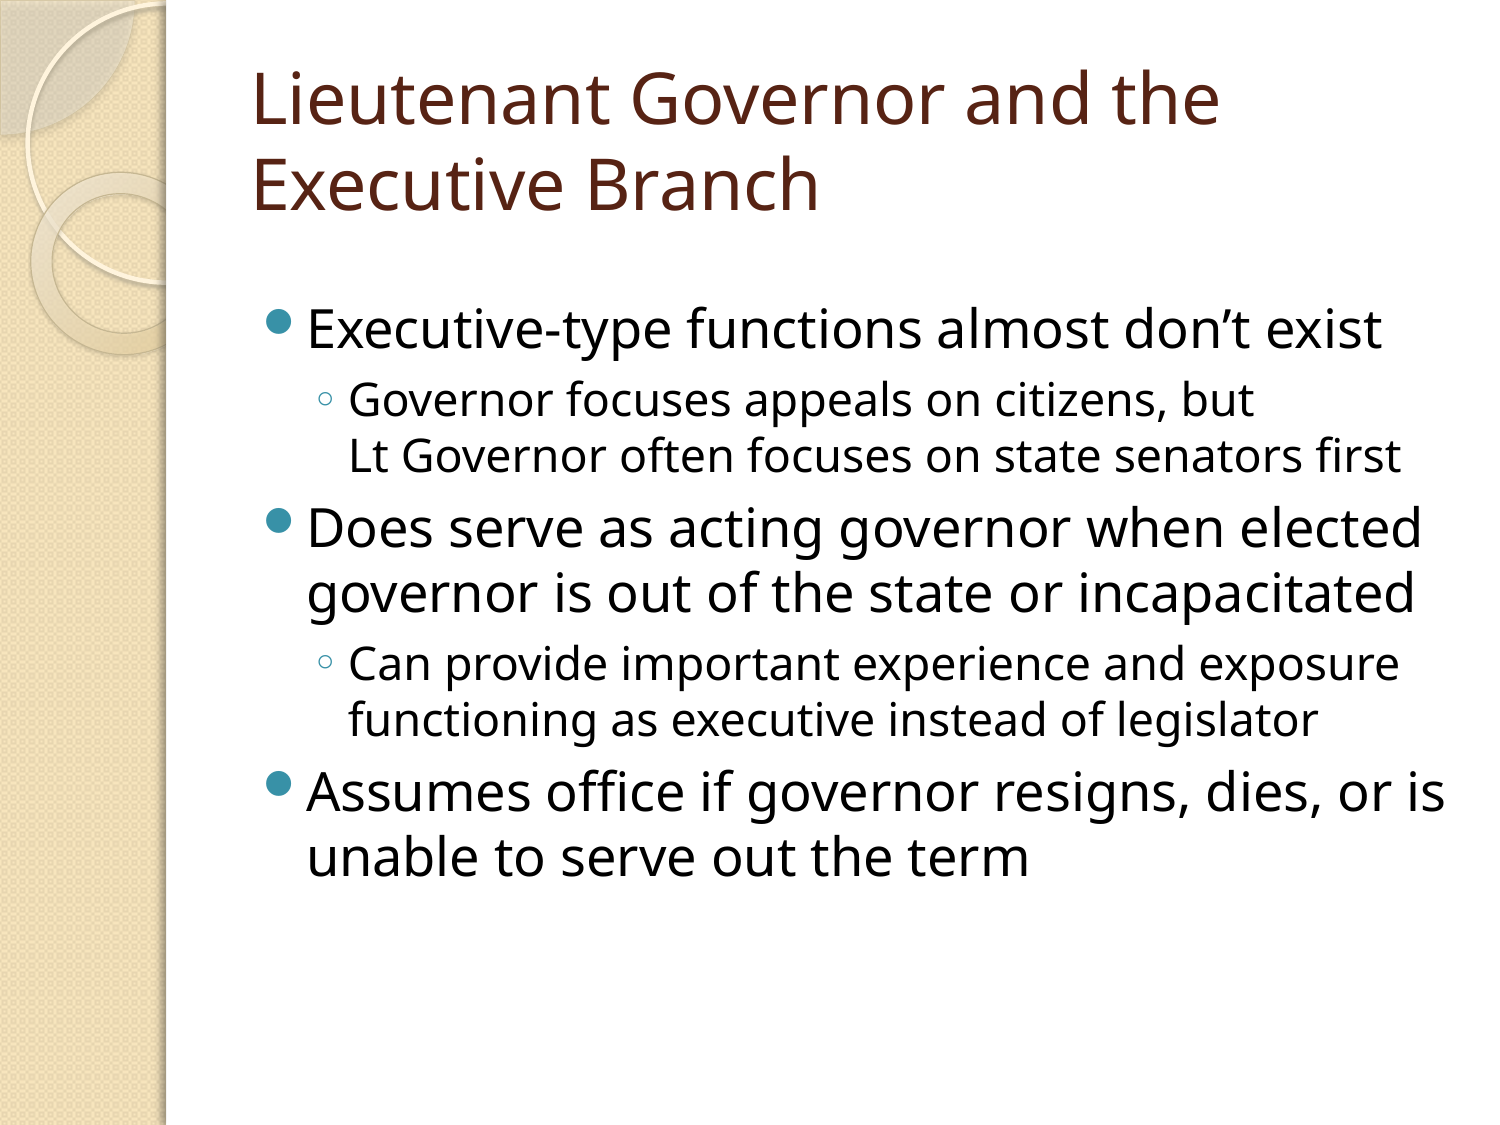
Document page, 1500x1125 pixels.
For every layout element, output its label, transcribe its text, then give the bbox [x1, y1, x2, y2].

title Lieutenant Governor and the Executive Branch [235, 45, 1466, 233]
list Executive-type functions almost don’t exist Governor focuses appeals on citizens, but Lt Governor often focuses on state senators first Does serve as acting governor when elected governor is out of the state or incapacitated Can provide important experience and exposure functioning as executive instead of legislator Assumes office if governor resigns, dies, or is unable to serve out the term [235, 287, 1466, 1088]
